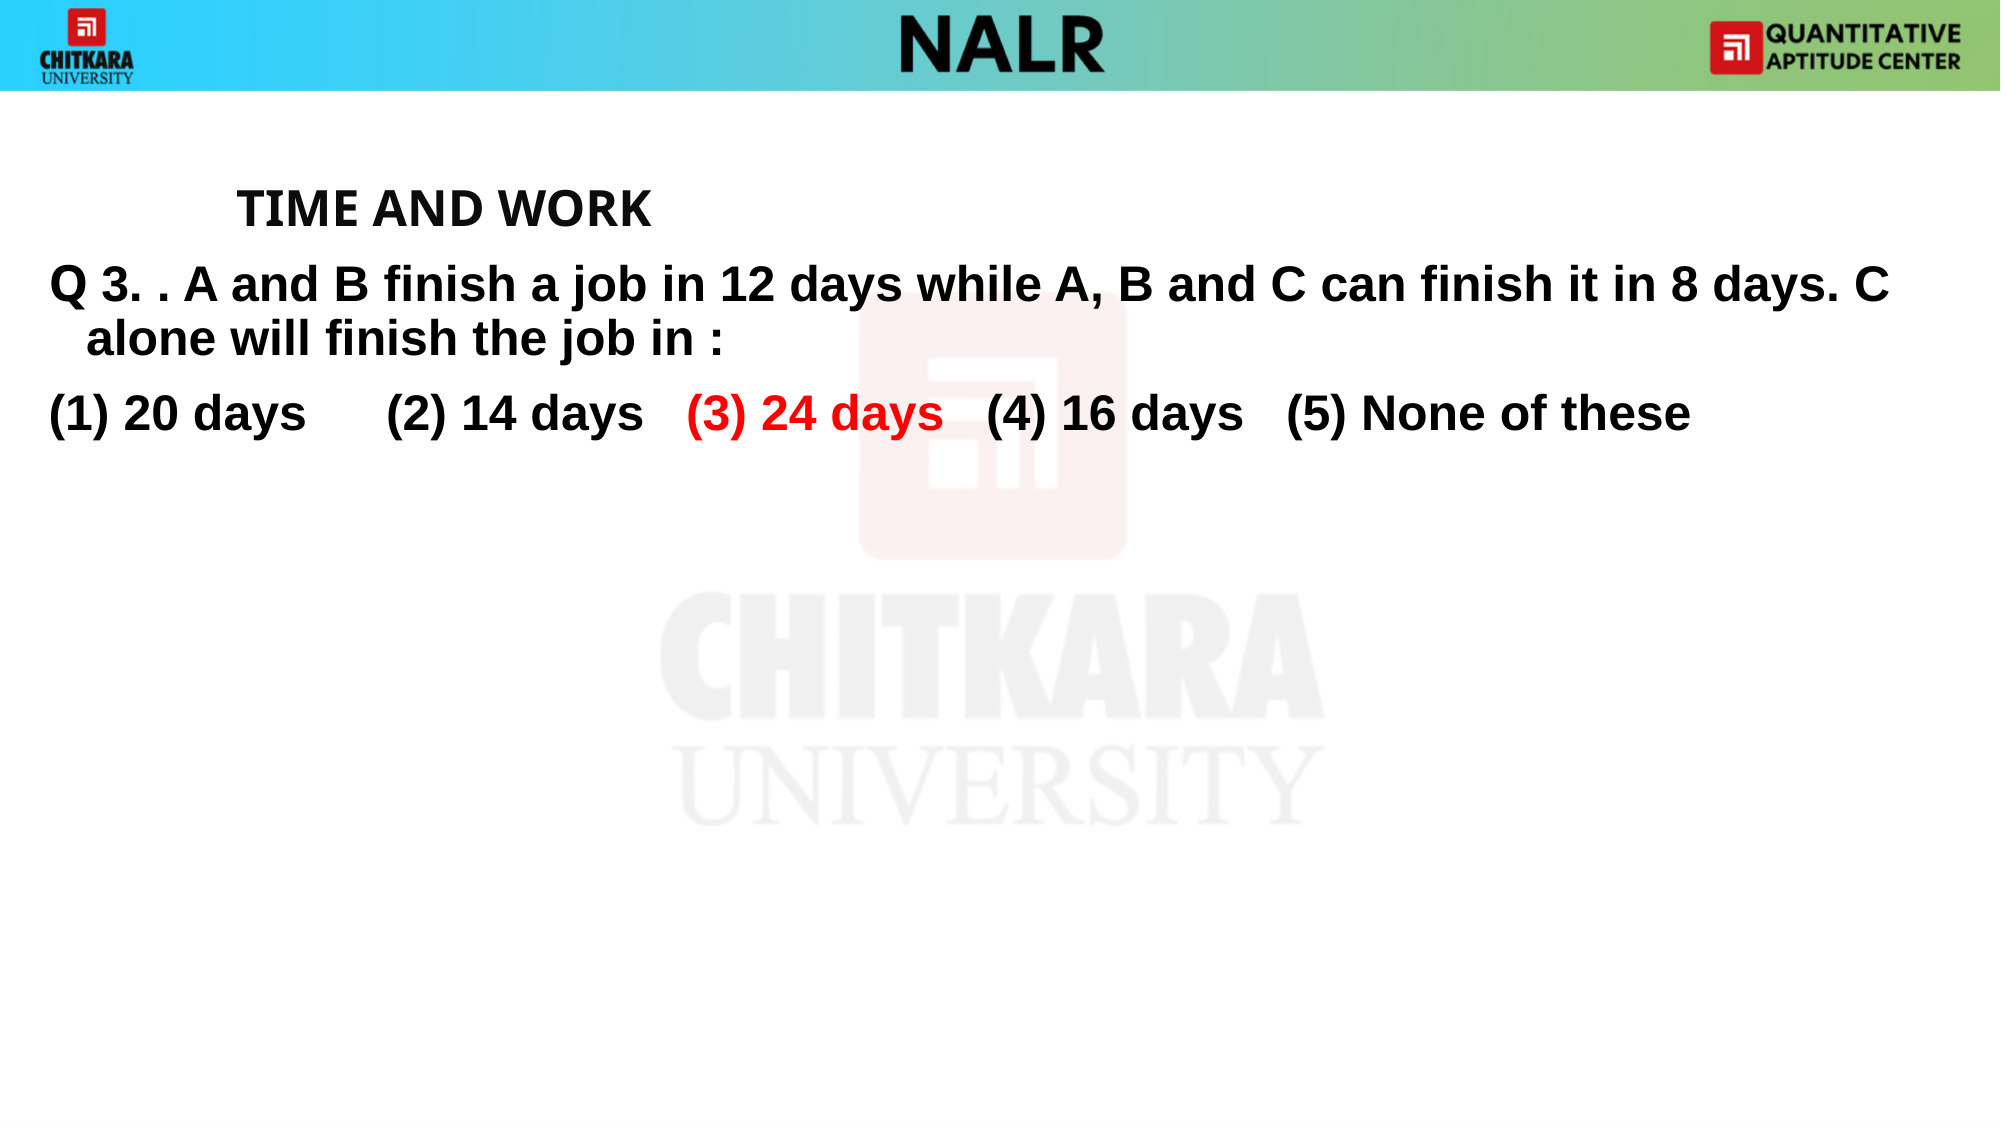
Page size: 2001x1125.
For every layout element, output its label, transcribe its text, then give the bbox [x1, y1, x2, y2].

list TIME AND WORK Q 3. . A and B finish a job in 12 days while A, B and C can finish it in 8 days. C alone will finish the job in : (1) 20 days (2) 14 days (3) 24 days (4) 16 days (5) None of these [33, 175, 2000, 1053]
title [41, 31, 1959, 142]
picture [0, 0, 2001, 1125]
